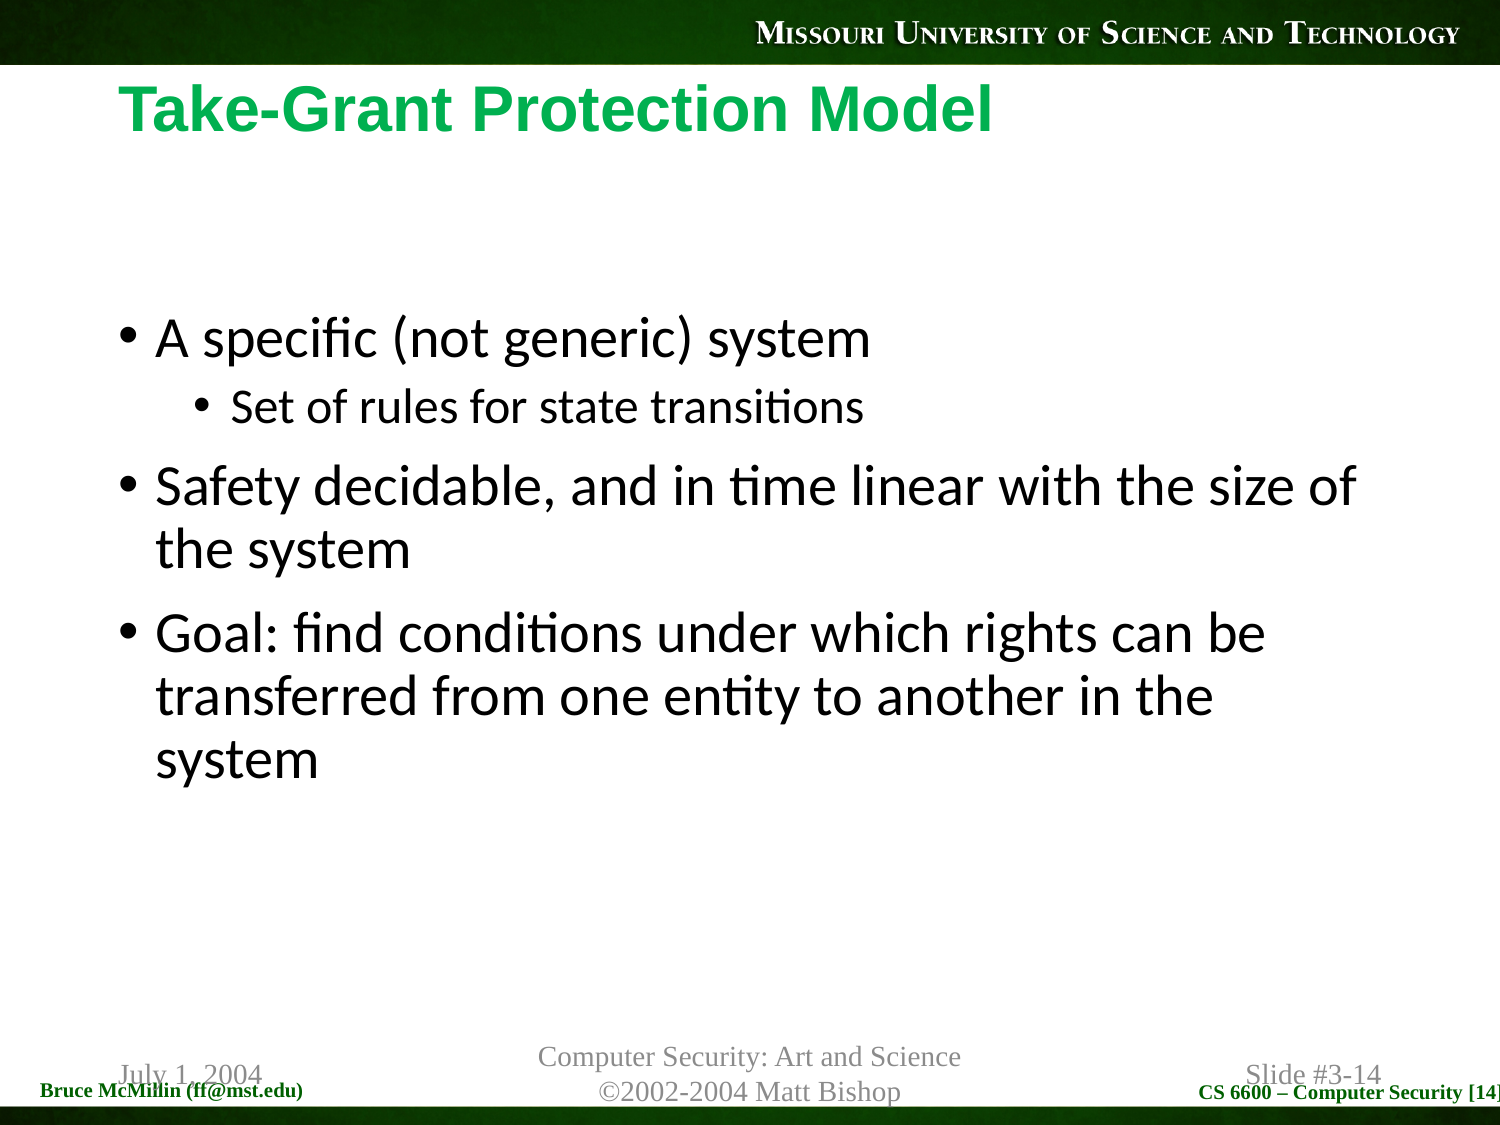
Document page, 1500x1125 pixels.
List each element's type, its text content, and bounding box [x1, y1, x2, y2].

title Take-Grant Protection Model [103, 68, 1397, 154]
slide_number Slide #3-14 [1059, 1042, 1397, 1103]
footer Computer Security: Art and Science ©2002-2004 Matt Bishop [496, 1042, 1004, 1103]
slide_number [103, 1042, 441, 1103]
list A specific (not generic) system Set of rules for state transitions Safety decidable, and in time linear with the size of the system Goal: find conditions under which rights can be transferred from one entity to another in the system [103, 299, 1397, 1014]
picture [0, 0, 1500, 1125]
